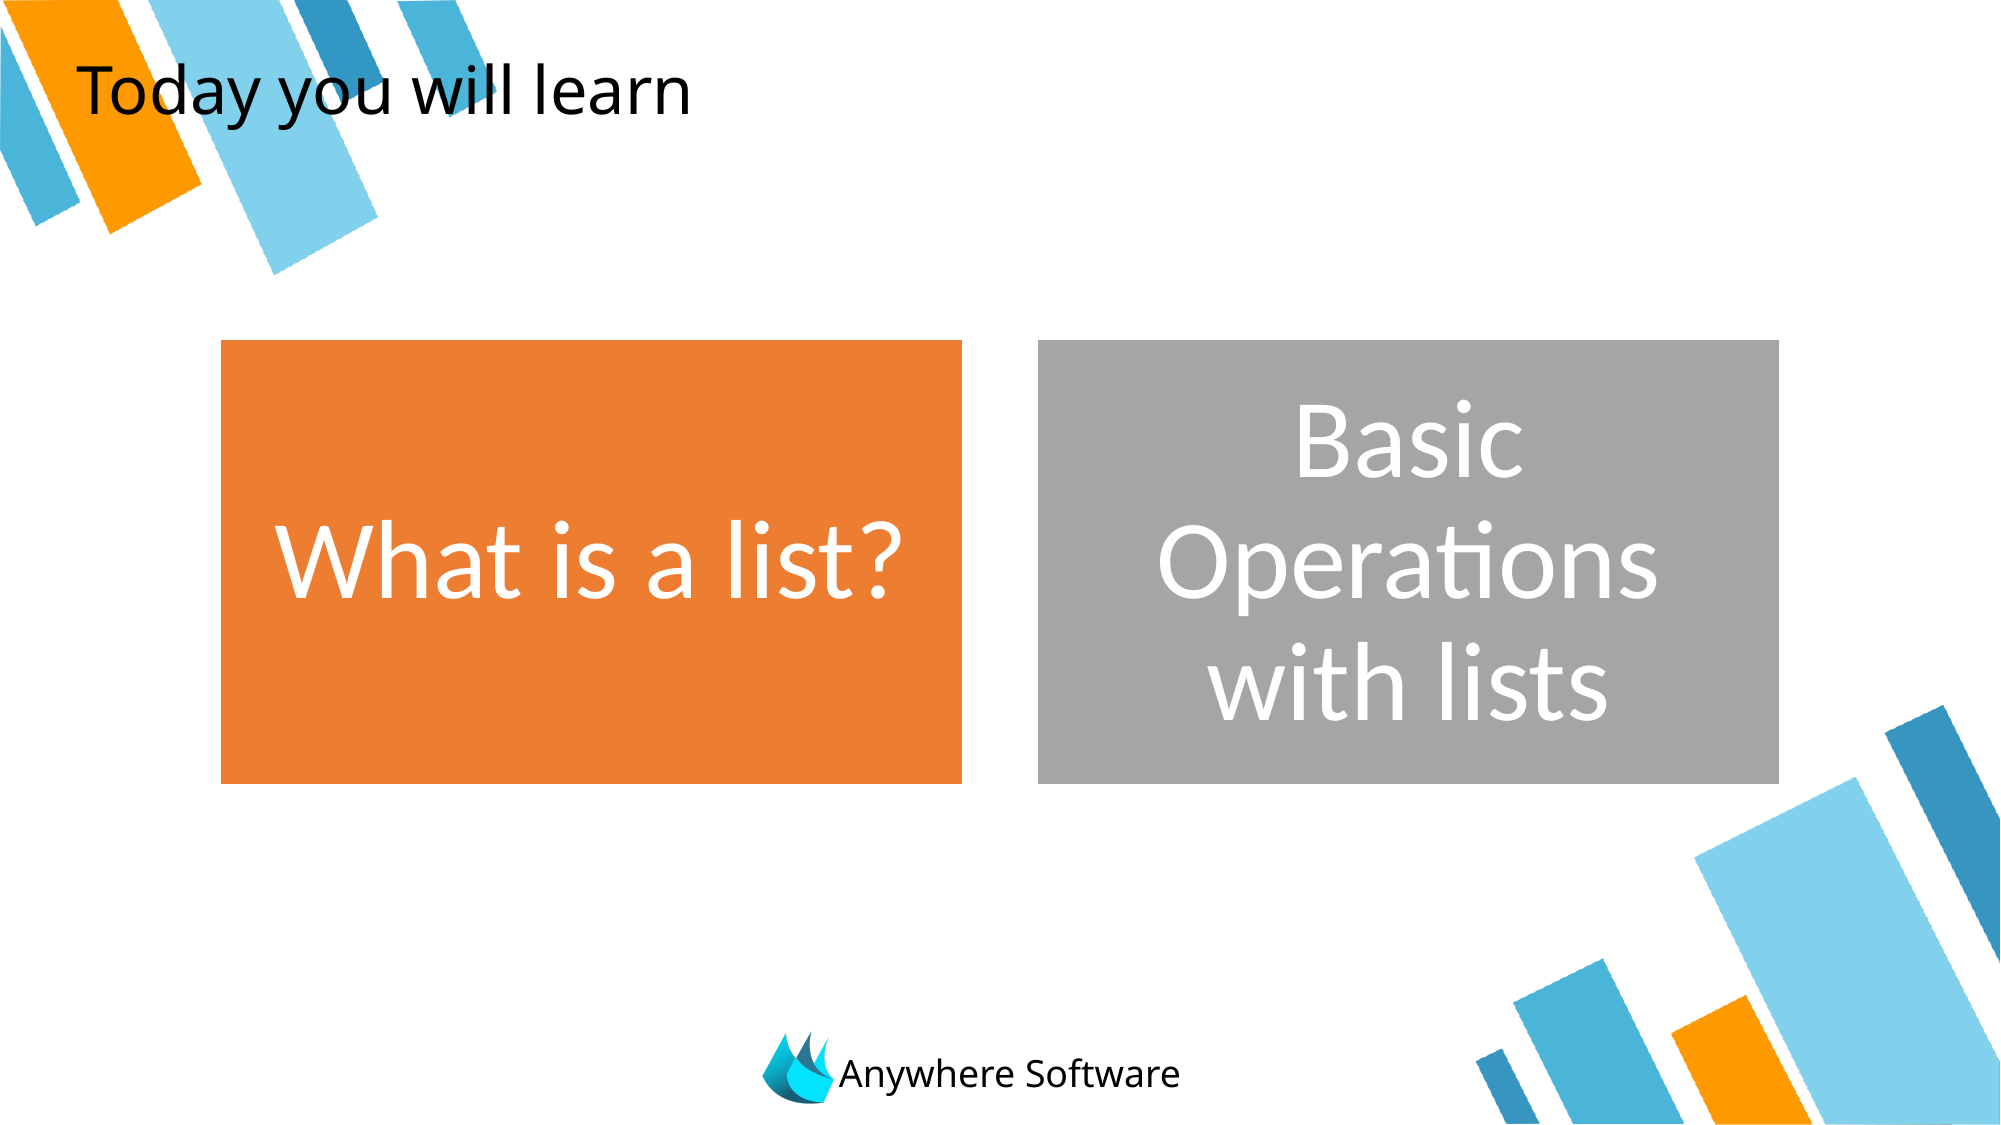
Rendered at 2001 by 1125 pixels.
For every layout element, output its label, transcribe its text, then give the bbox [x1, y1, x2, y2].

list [219, 186, 1781, 938]
picture [0, 0, 2000, 1125]
title Today you will learn [61, 22, 1863, 165]
